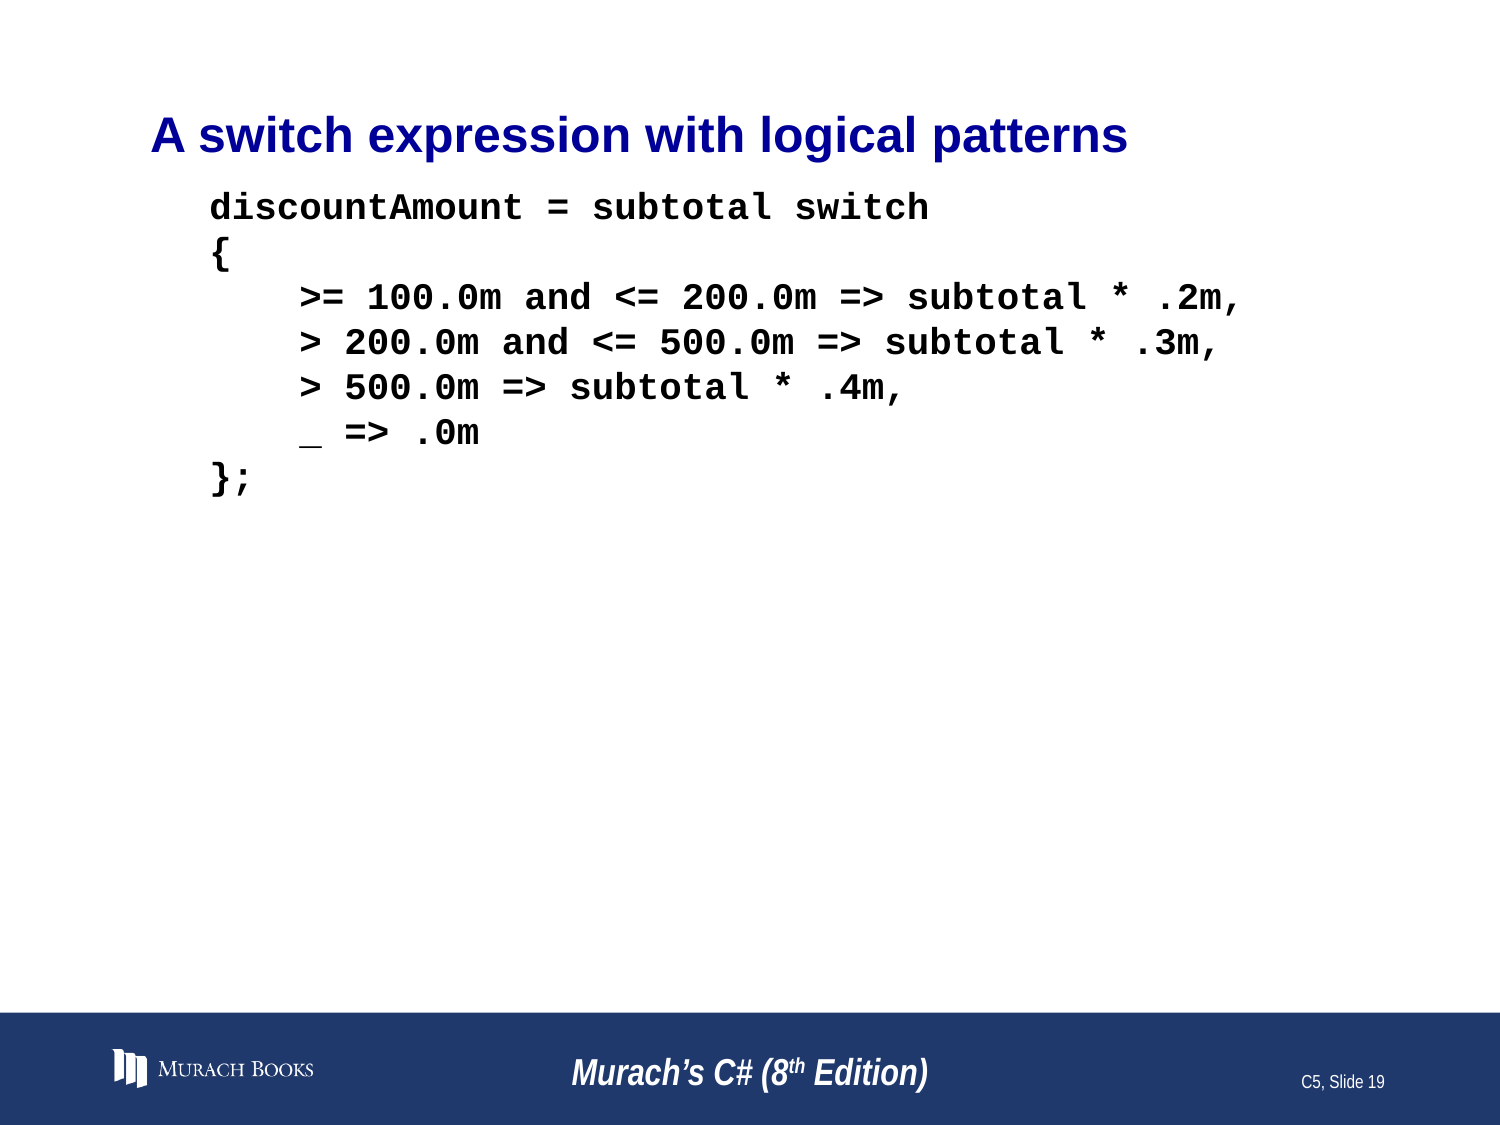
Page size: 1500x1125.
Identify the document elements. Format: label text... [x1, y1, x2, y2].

title A switch expression with logical patterns [150, 102, 1350, 164]
footer [12, 1025, 450, 1100]
list discountAmount = subtotal switch { >= 100.0m and <= 200.0m => subtotal * .2m, > 200.0m and <= 500.0m => subtotal * .3m, > 500.0m => subtotal * .4m, _ => .0m }; [137, 174, 1350, 975]
slide_number Murach’s C# (8th Edition) [450, 1025, 1050, 1100]
slide_number C5, Slide 19 [1087, 1025, 1400, 1100]
